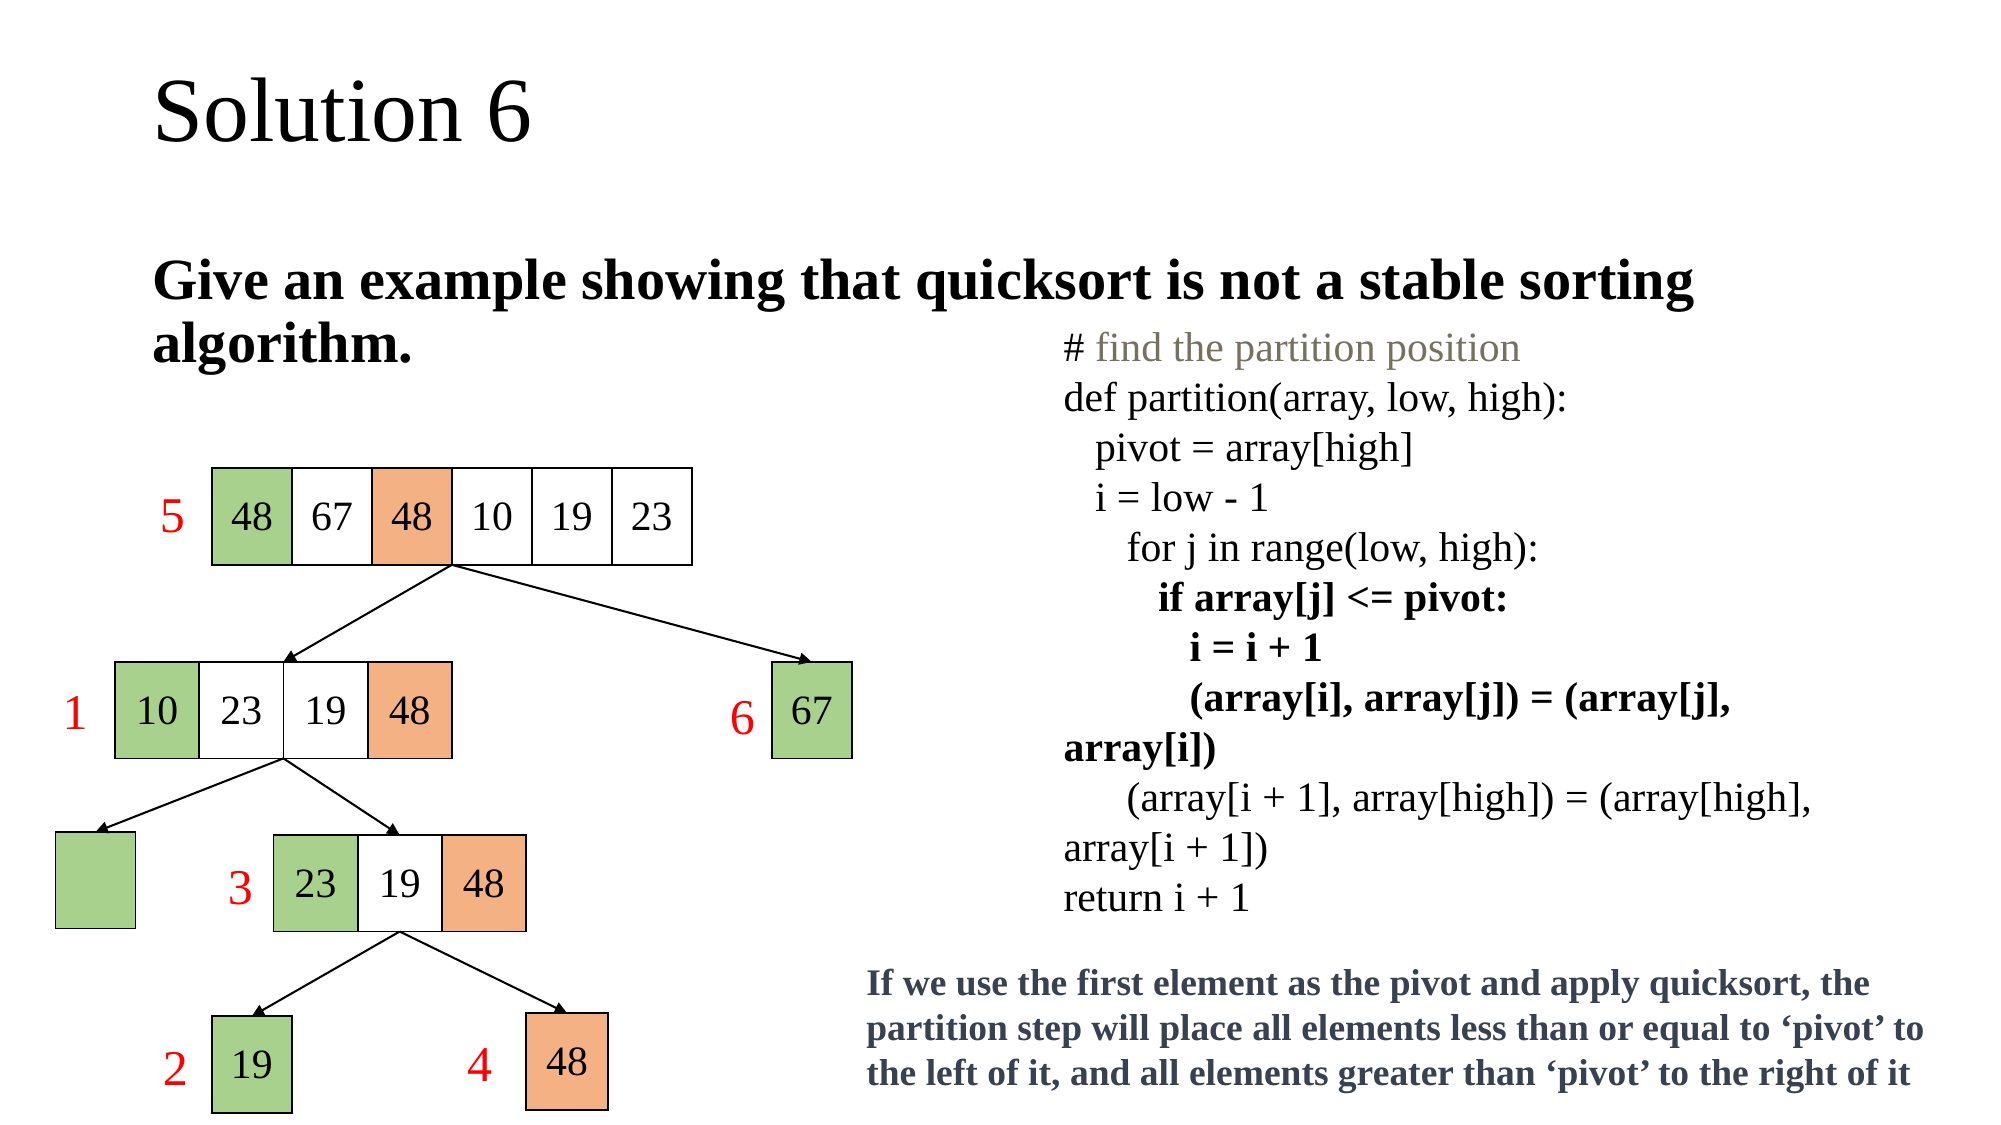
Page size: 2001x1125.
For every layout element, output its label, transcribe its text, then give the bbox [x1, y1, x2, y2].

table_header 67 [293, 469, 371, 564]
table_header 48 [369, 663, 451, 758]
text_box 6 [713, 677, 771, 752]
table_header 67 [773, 663, 851, 758]
text_box 3 [211, 846, 269, 922]
list Give an example showing that quicksort is not a stable sorting algorithm. [137, 241, 1863, 1014]
text_box 1 [46, 672, 104, 747]
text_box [399, 931, 568, 1014]
table_header 23 [274, 836, 357, 931]
table_header 23 [200, 663, 283, 758]
text_box 5 [143, 475, 201, 551]
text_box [283, 758, 400, 836]
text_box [283, 564, 452, 662]
table_header 19 [533, 469, 611, 564]
table_header 48 [373, 469, 451, 564]
table_header 19 [284, 663, 367, 758]
table_header 48 [443, 836, 525, 931]
table_header 23 [613, 469, 691, 564]
text_box If we use the first element as the pivot and apply quicksort, the partition step will place all elements less than or equal to ‘pivot’ to the left of it, and all elements greater than ‘pivot’ to the right of it [851, 950, 1980, 1100]
text_box 2 [146, 1028, 204, 1103]
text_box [95, 758, 283, 833]
table_header 19 [213, 1017, 291, 1112]
text_box 4 [451, 1023, 509, 1099]
table_header 48 [213, 469, 291, 564]
text_box # find the partition position def partition(array, low, high): pivot = array[high] i = low - 1 for j in range(low, high): if array[j] <= pivot: i = i + 1 (array[i], array[j]) = (array[j], array[i]) (array[i + 1], array[high]) = (array[high], array[i + 1]) return i + 1 [1048, 312, 1883, 928]
title Solution 6 [137, 3, 1863, 221]
table_header 48 [527, 1014, 607, 1109]
table_header 10 [453, 469, 531, 564]
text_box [452, 564, 812, 662]
table_header 10 [116, 663, 198, 758]
table_header 19 [359, 836, 441, 931]
table_header [56, 833, 135, 928]
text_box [251, 931, 400, 1017]
